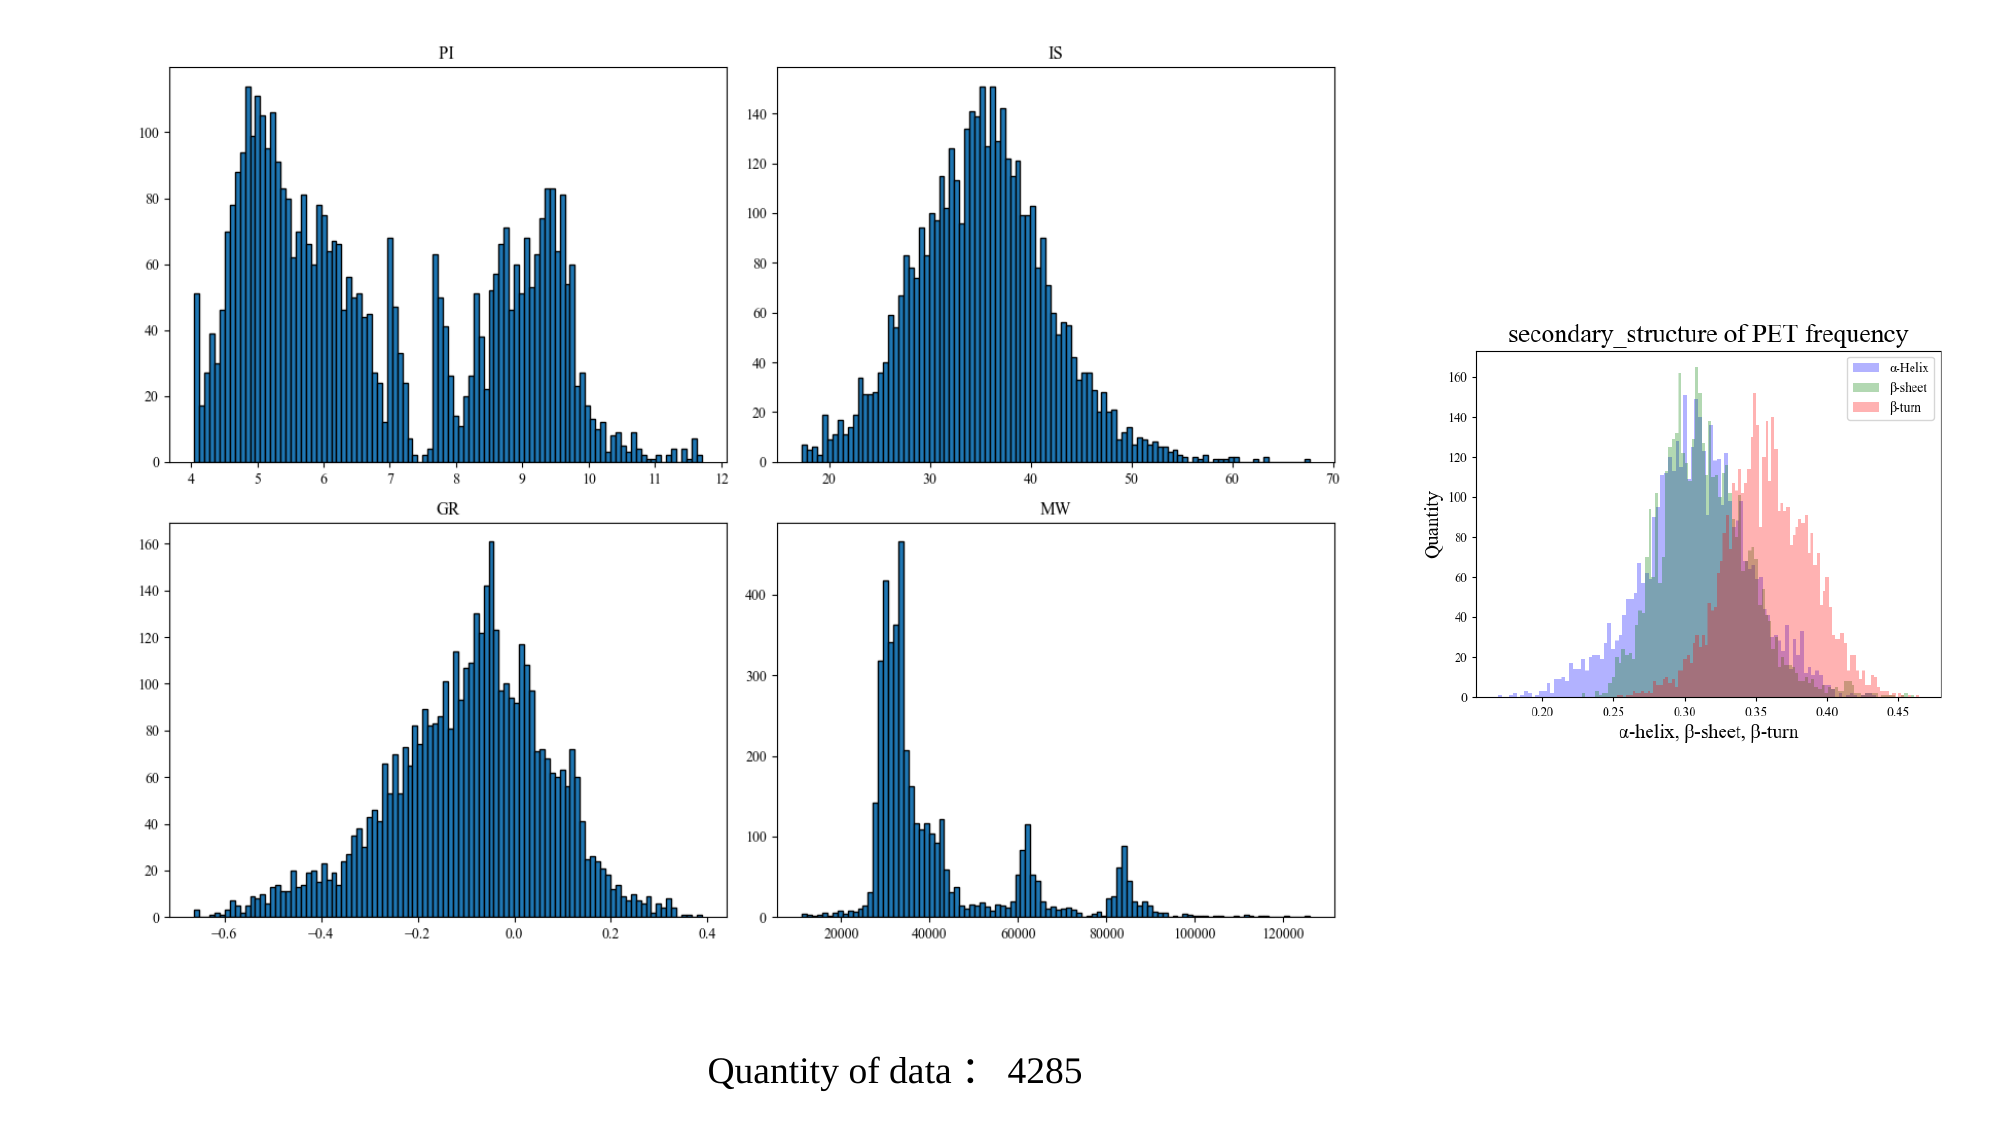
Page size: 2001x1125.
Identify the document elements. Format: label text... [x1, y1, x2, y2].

picture [121, 30, 1357, 958]
text_box Quantity of data：4285 [692, 1038, 1113, 1099]
picture [1400, 296, 2000, 747]
